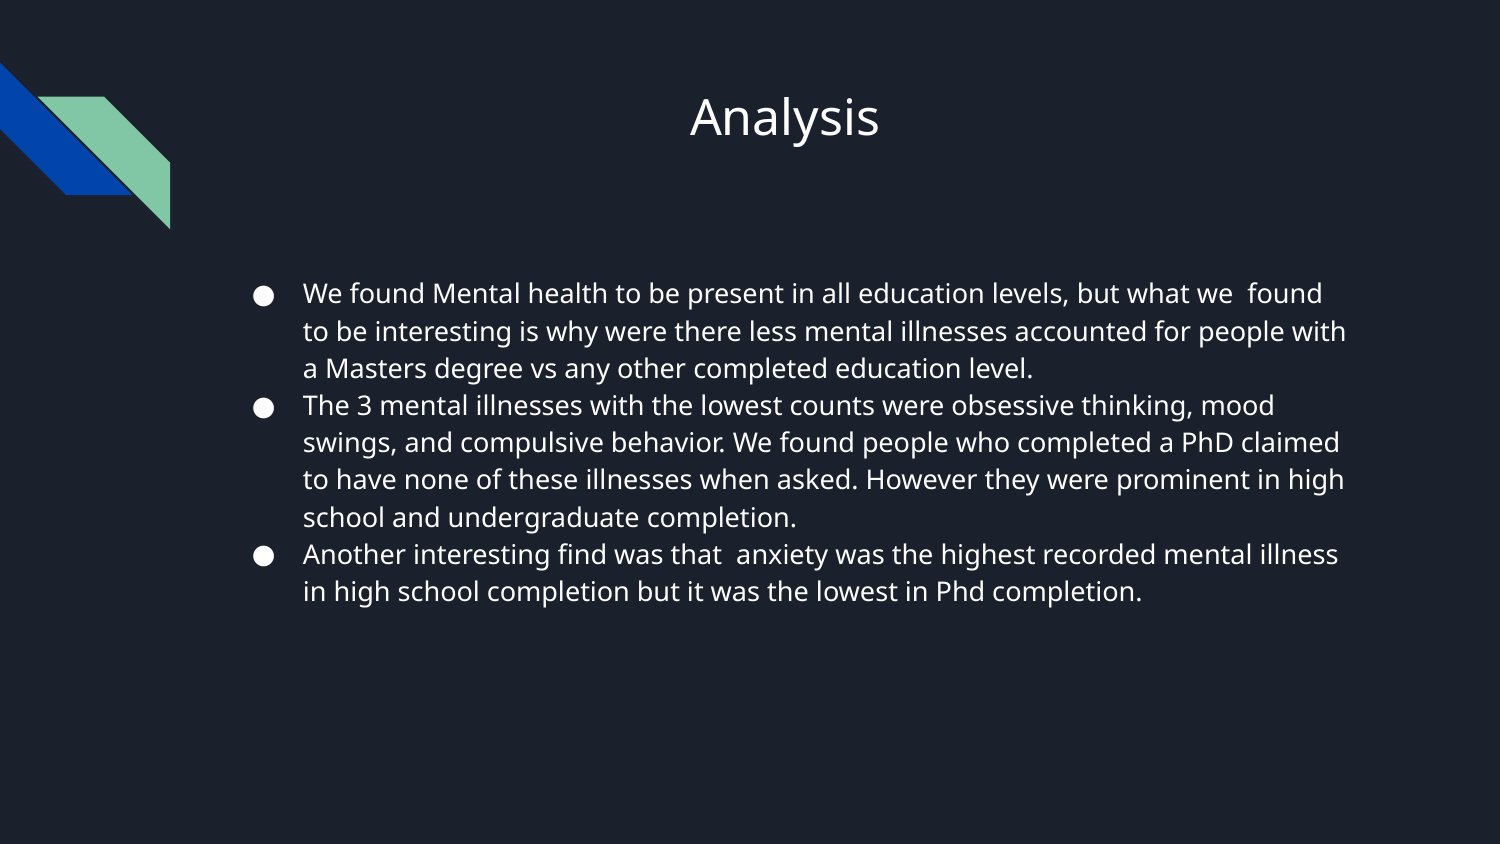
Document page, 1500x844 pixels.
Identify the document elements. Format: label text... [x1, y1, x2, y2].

list We found Mental health to be present in all education levels, but what we found to be interesting is why were there less mental illnesses accounted for people with a Masters degree vs any other completed education level. The 3 mental illnesses with the lowest counts were obsessive thinking, mood swings, and compulsive behavior. We found people who completed a PhD claimed to have none of these illnesses when asked. However they were prominent in high school and undergraduate completion. Another interesting find was that anxiety was the highest recorded mental illness in high school completion but it was the lowest in Phd completion. [212, 257, 1368, 735]
title Analysis [225, 70, 1380, 221]
